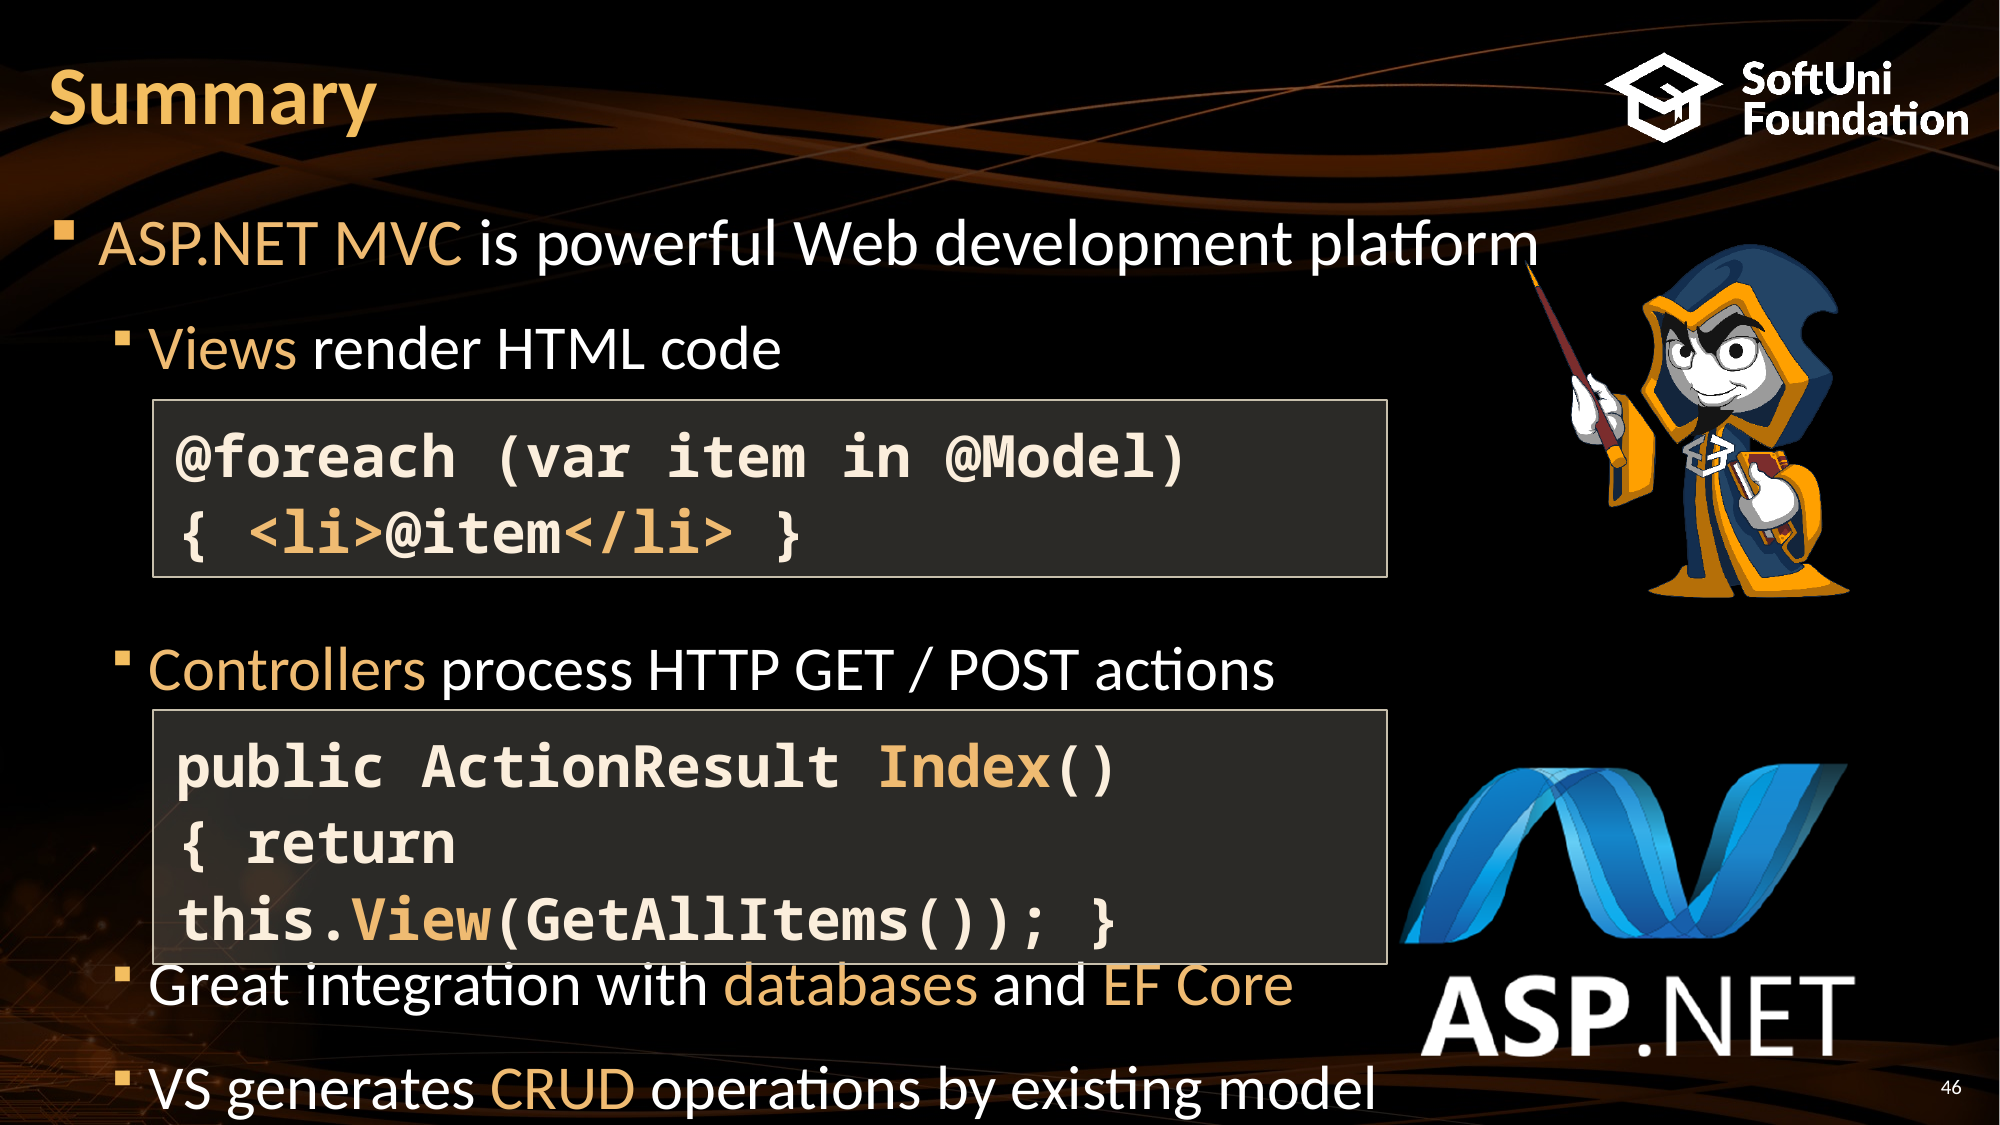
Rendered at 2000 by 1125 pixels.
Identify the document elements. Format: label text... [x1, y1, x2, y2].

text_box public ActionResult Index() { return this.View(GetAllItems()); } [152, 709, 1388, 965]
title Summary [30, 6, 1602, 189]
picture [0, 0, 2000, 1125]
list ASP.NET MVC is powerful Web development platform Views render HTML code Controllers process HTTP GET / POST actions Great integration with databases and EF Core VS generates CRUD operations by existing model [31, 188, 1968, 1103]
text_box @foreach (var item in @Model) { <li>@item</li> } [152, 399, 1388, 578]
